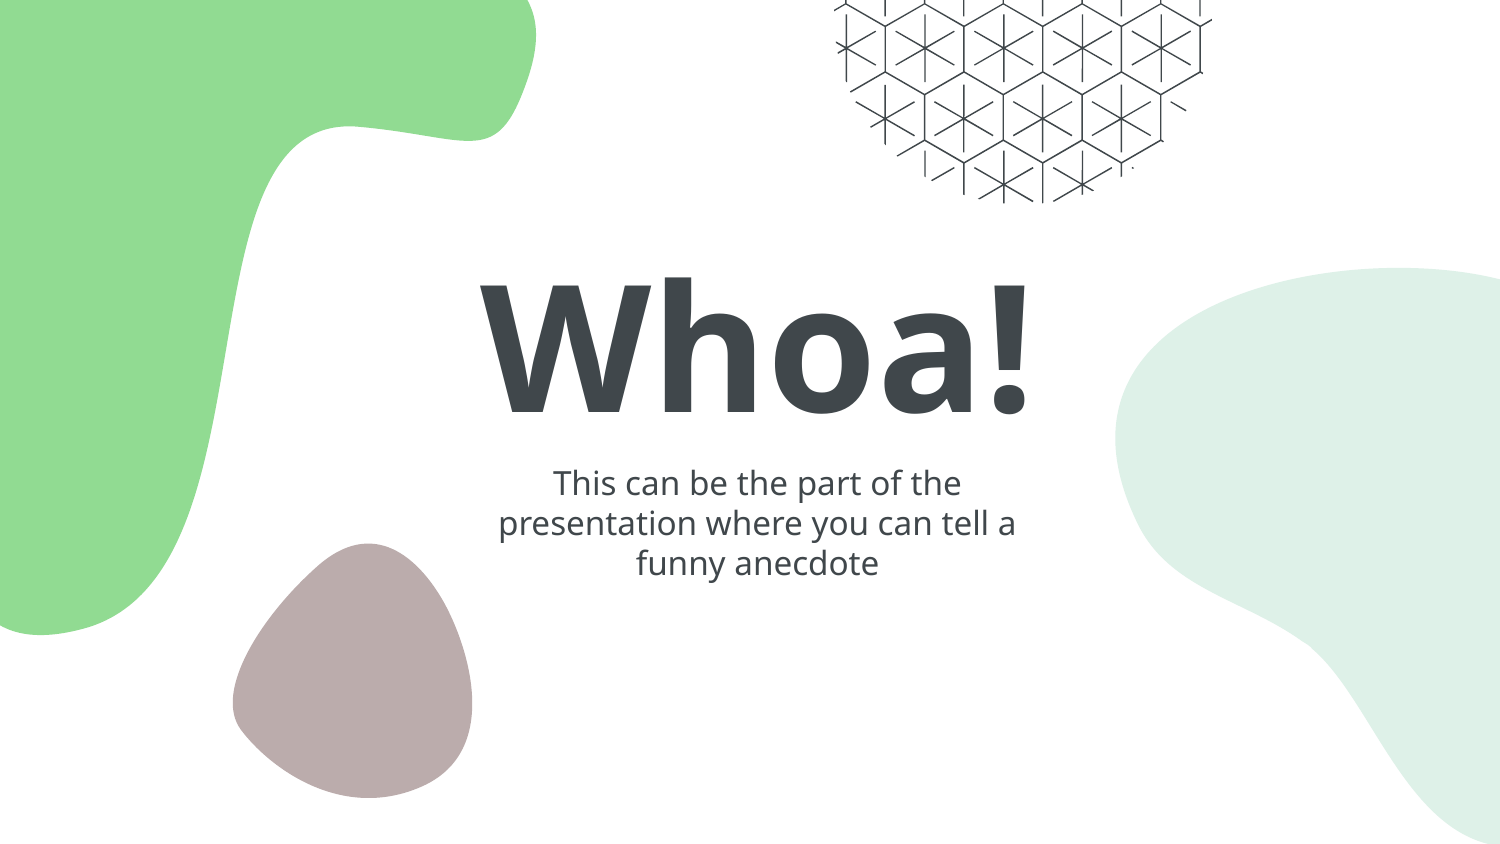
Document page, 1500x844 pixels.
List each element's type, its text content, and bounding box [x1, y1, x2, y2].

title Whoa! [441, 247, 1075, 436]
subtitle This can be the part of the presentation where you can tell a funny anecdote [441, 447, 1075, 597]
